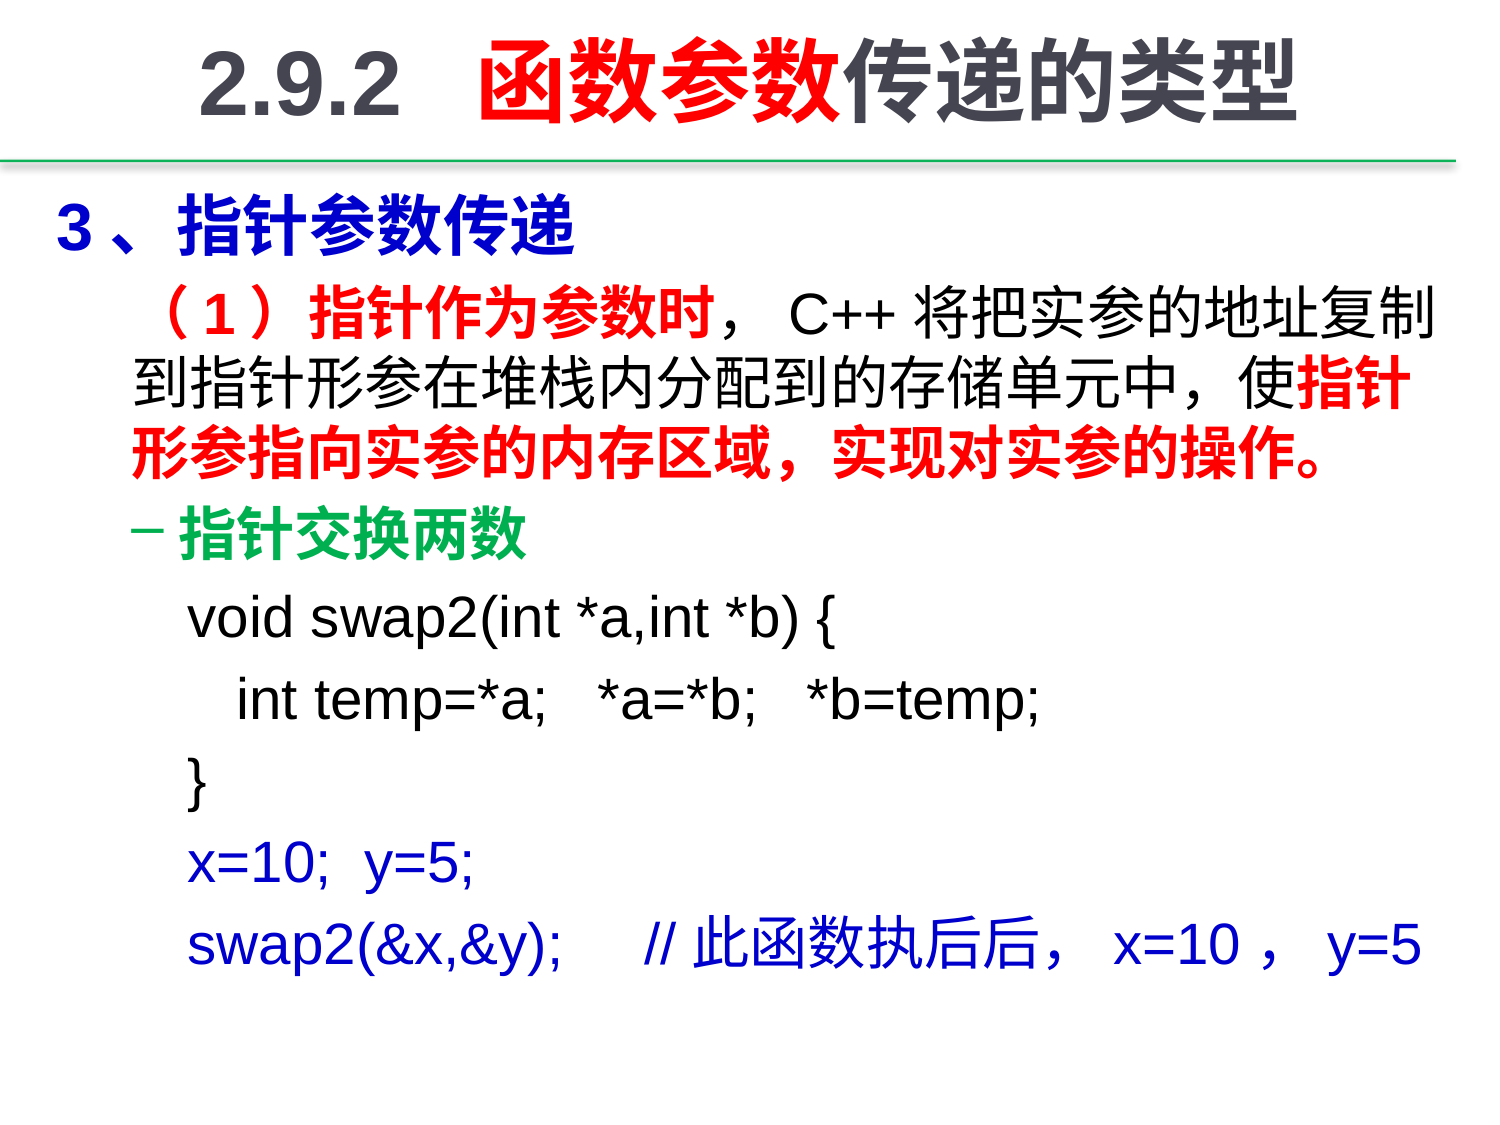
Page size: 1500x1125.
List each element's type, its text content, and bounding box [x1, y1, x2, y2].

title 2.9.2 函数参数传递的类型 [75, 12, 1425, 146]
list 3、指针参数传递 （1）指针作为参数时，C++将把实参的地址复制到指针形参在堆栈内分配到的存储单元中，使指针形参指向实参的内存区域，实现对实参的操作。 指针交换两数 void swap2(int *a,int *b) { int temp=*a; *a=*b; *b=temp; } x=10; y=5; swap2(&x,&y); //此函数执后后，x=10，y=5 [41, 176, 1456, 1025]
